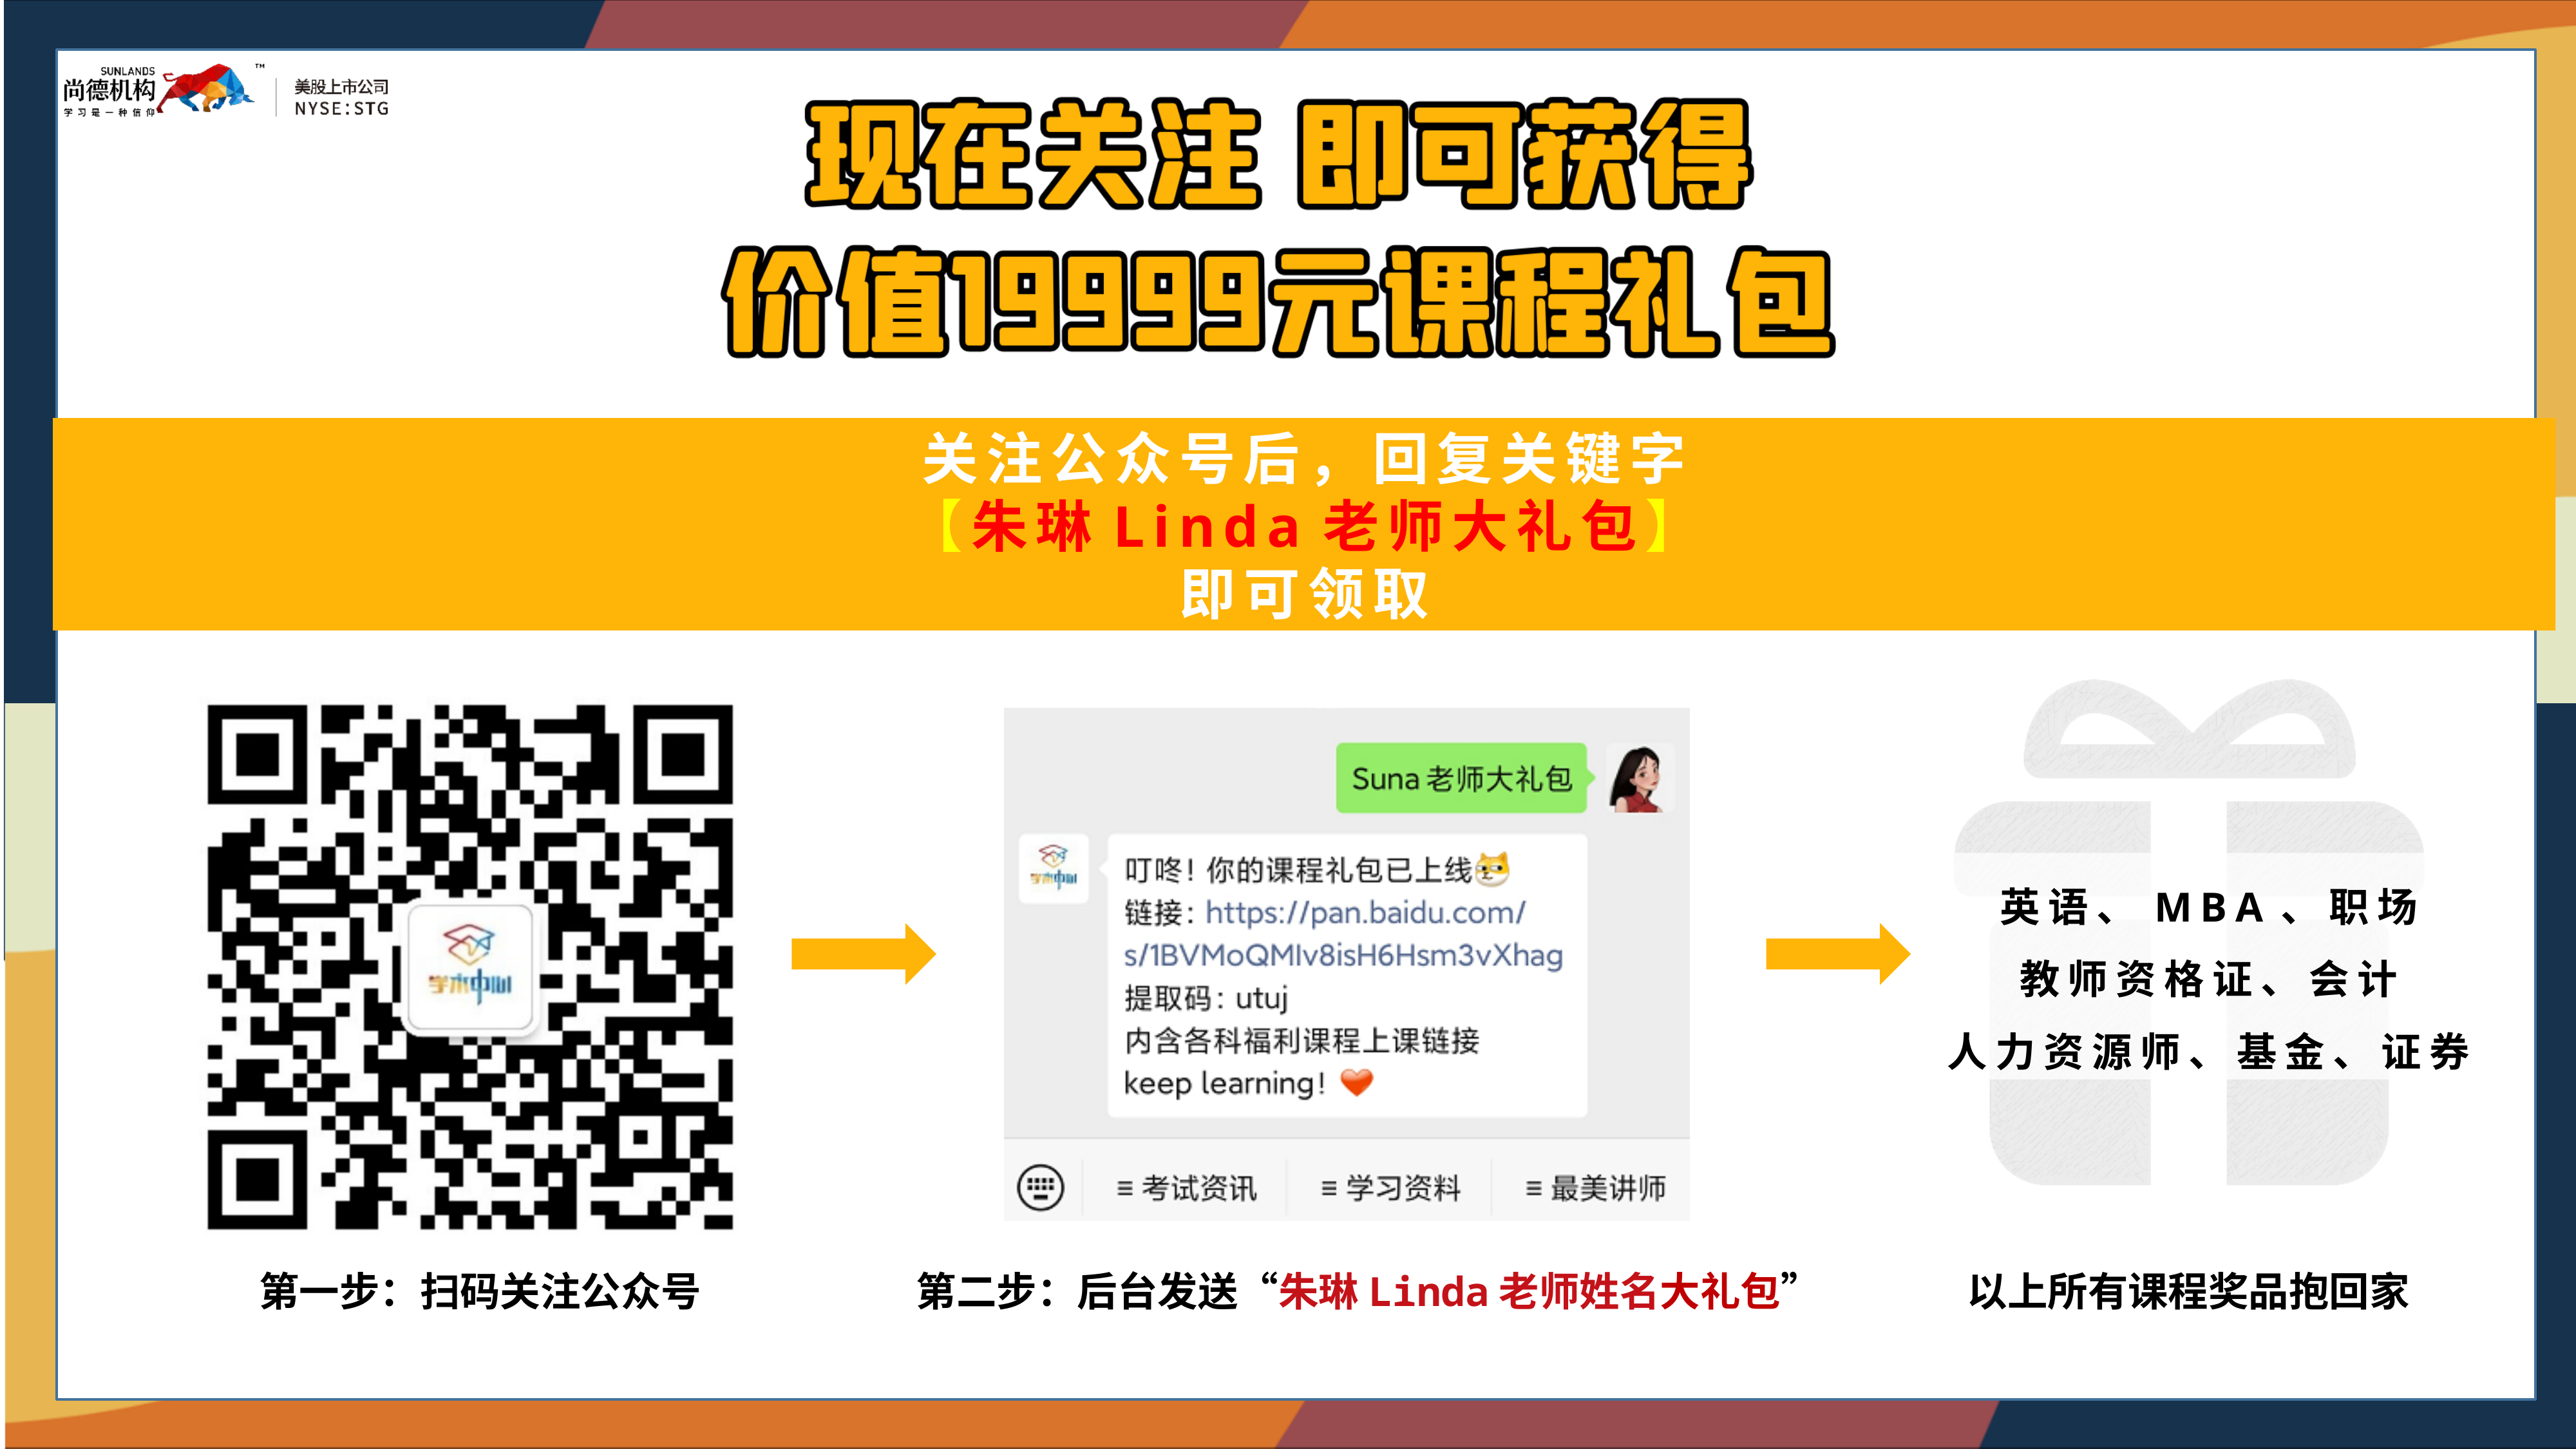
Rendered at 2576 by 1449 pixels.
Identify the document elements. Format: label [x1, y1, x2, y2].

text_box [3, 0, 2576, 1449]
picture [707, 81, 1877, 377]
picture [166, 663, 775, 1273]
picture [64, 64, 388, 117]
picture [1003, 708, 1690, 1221]
picture [1932, 677, 2444, 1189]
